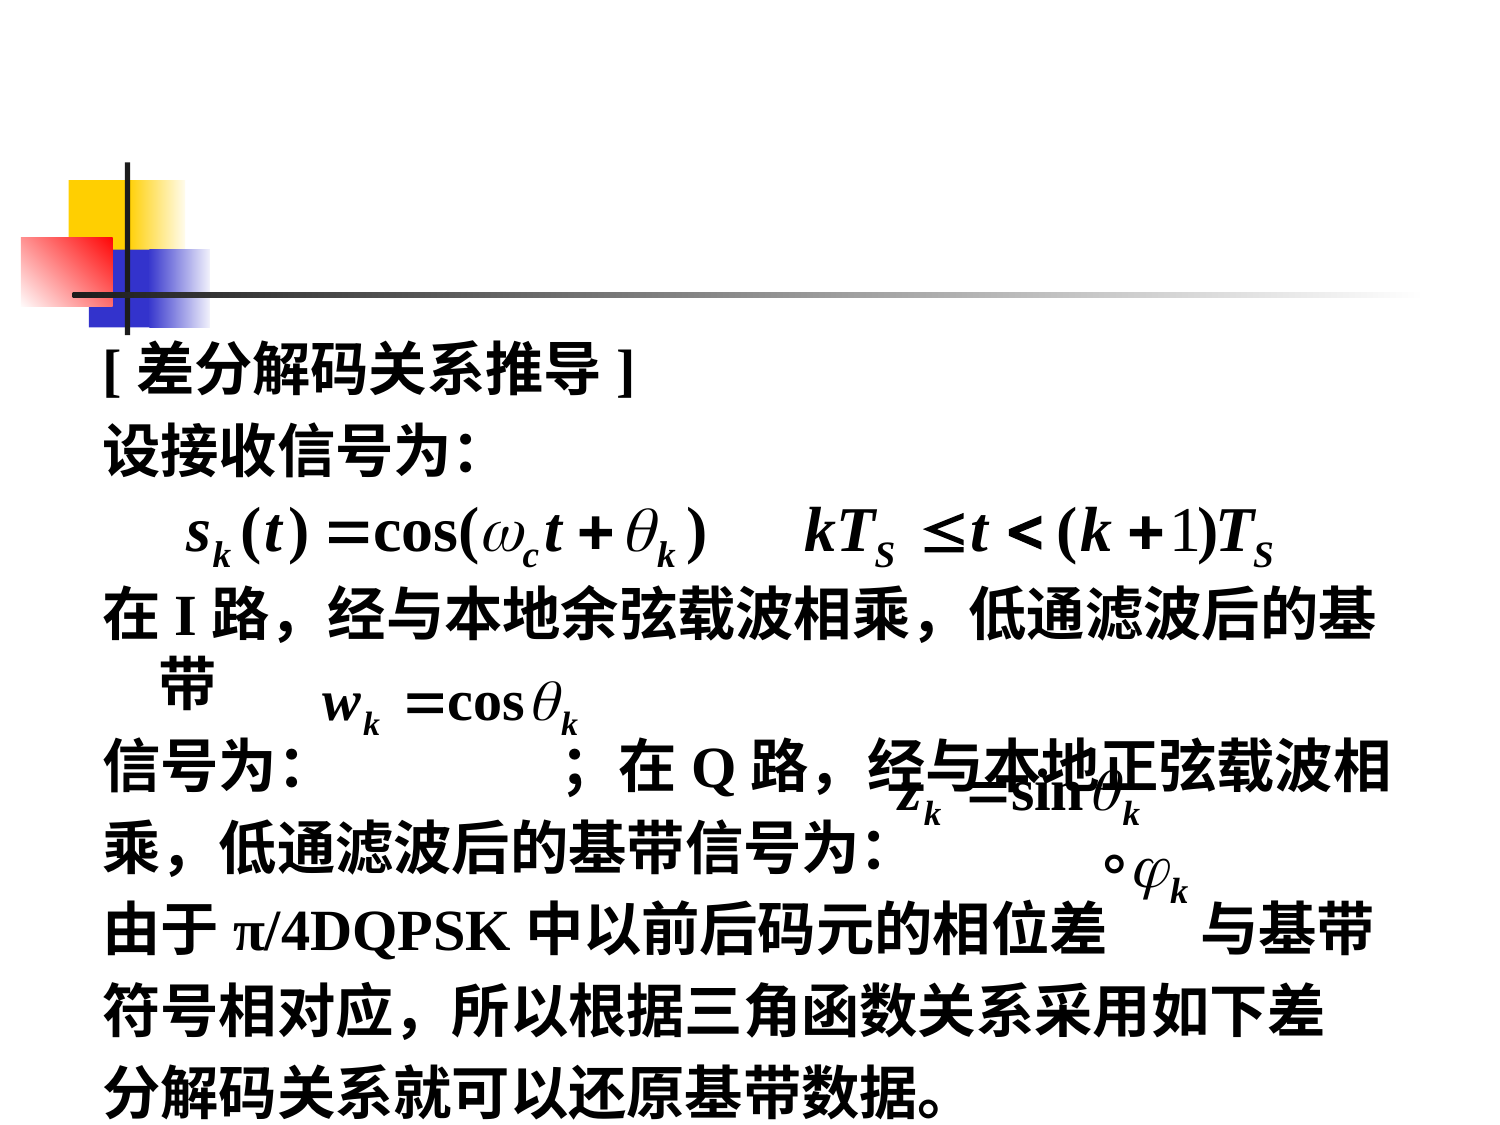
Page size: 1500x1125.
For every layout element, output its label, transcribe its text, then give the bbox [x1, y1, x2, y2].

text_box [1124, 824, 1204, 919]
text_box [174, 487, 1288, 584]
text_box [887, 749, 1153, 841]
list [差分解码关系推导] 设接收信号为： 在I路，经与本地余弦载波相乘，低通滤波后的基带 信号为： ；在Q路，经与本地正弦载波相 乘，低通滤波后的基带信号为： 。 由于π/4DQPSK中以前后码元的相位差 与基带 符号相对应，所以根据三角函数关系采用如下差 分解码关系就可以还原基带数据。 [87, 324, 1438, 1101]
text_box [312, 662, 594, 750]
